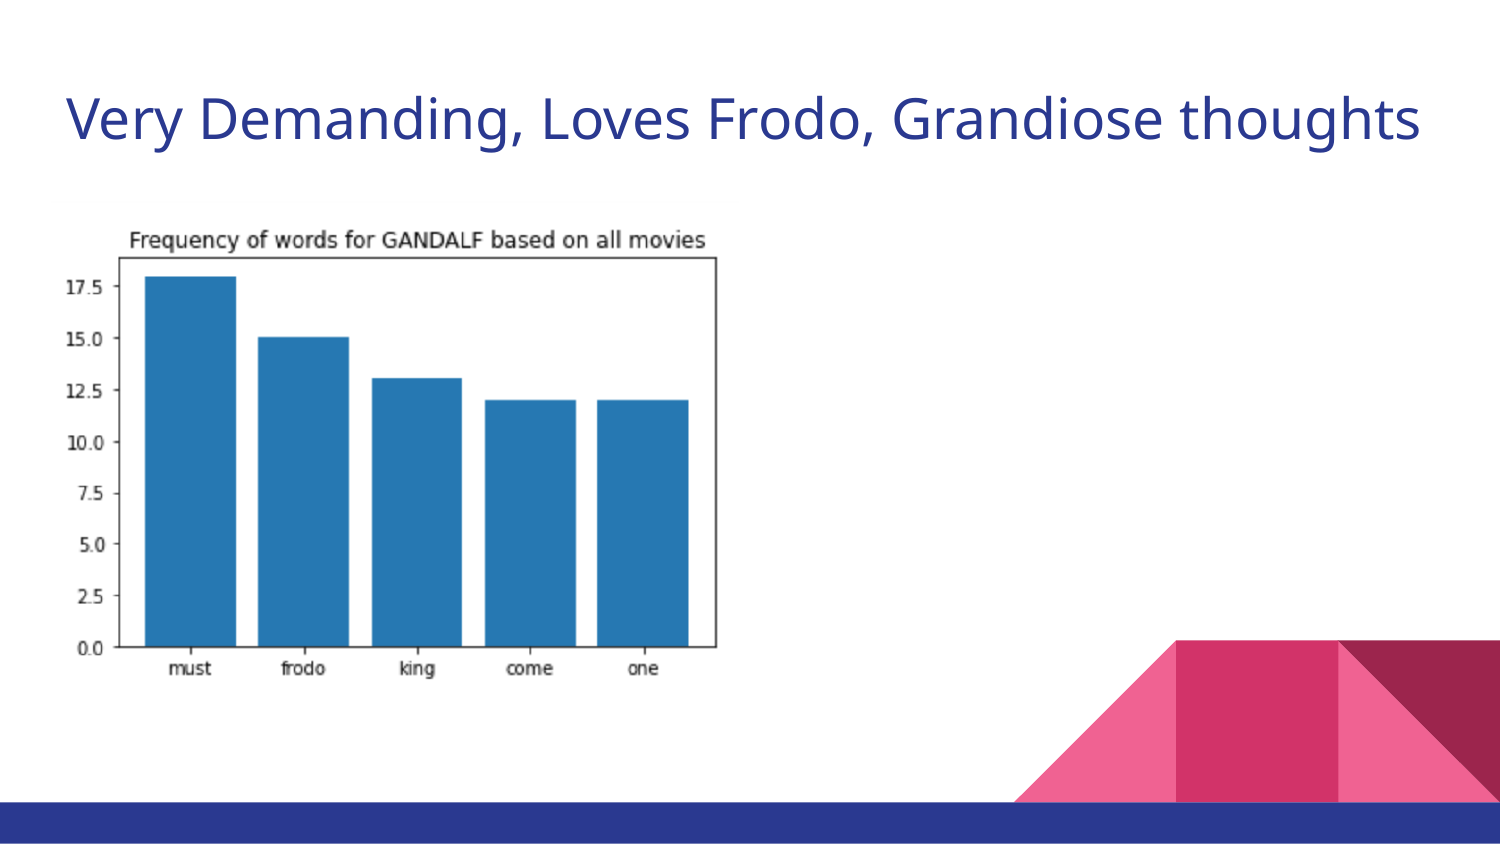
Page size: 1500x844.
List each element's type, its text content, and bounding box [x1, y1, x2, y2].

title Very Demanding, Loves Frodo, Grandiose thoughts [51, 67, 1449, 167]
picture [50, 201, 739, 697]
